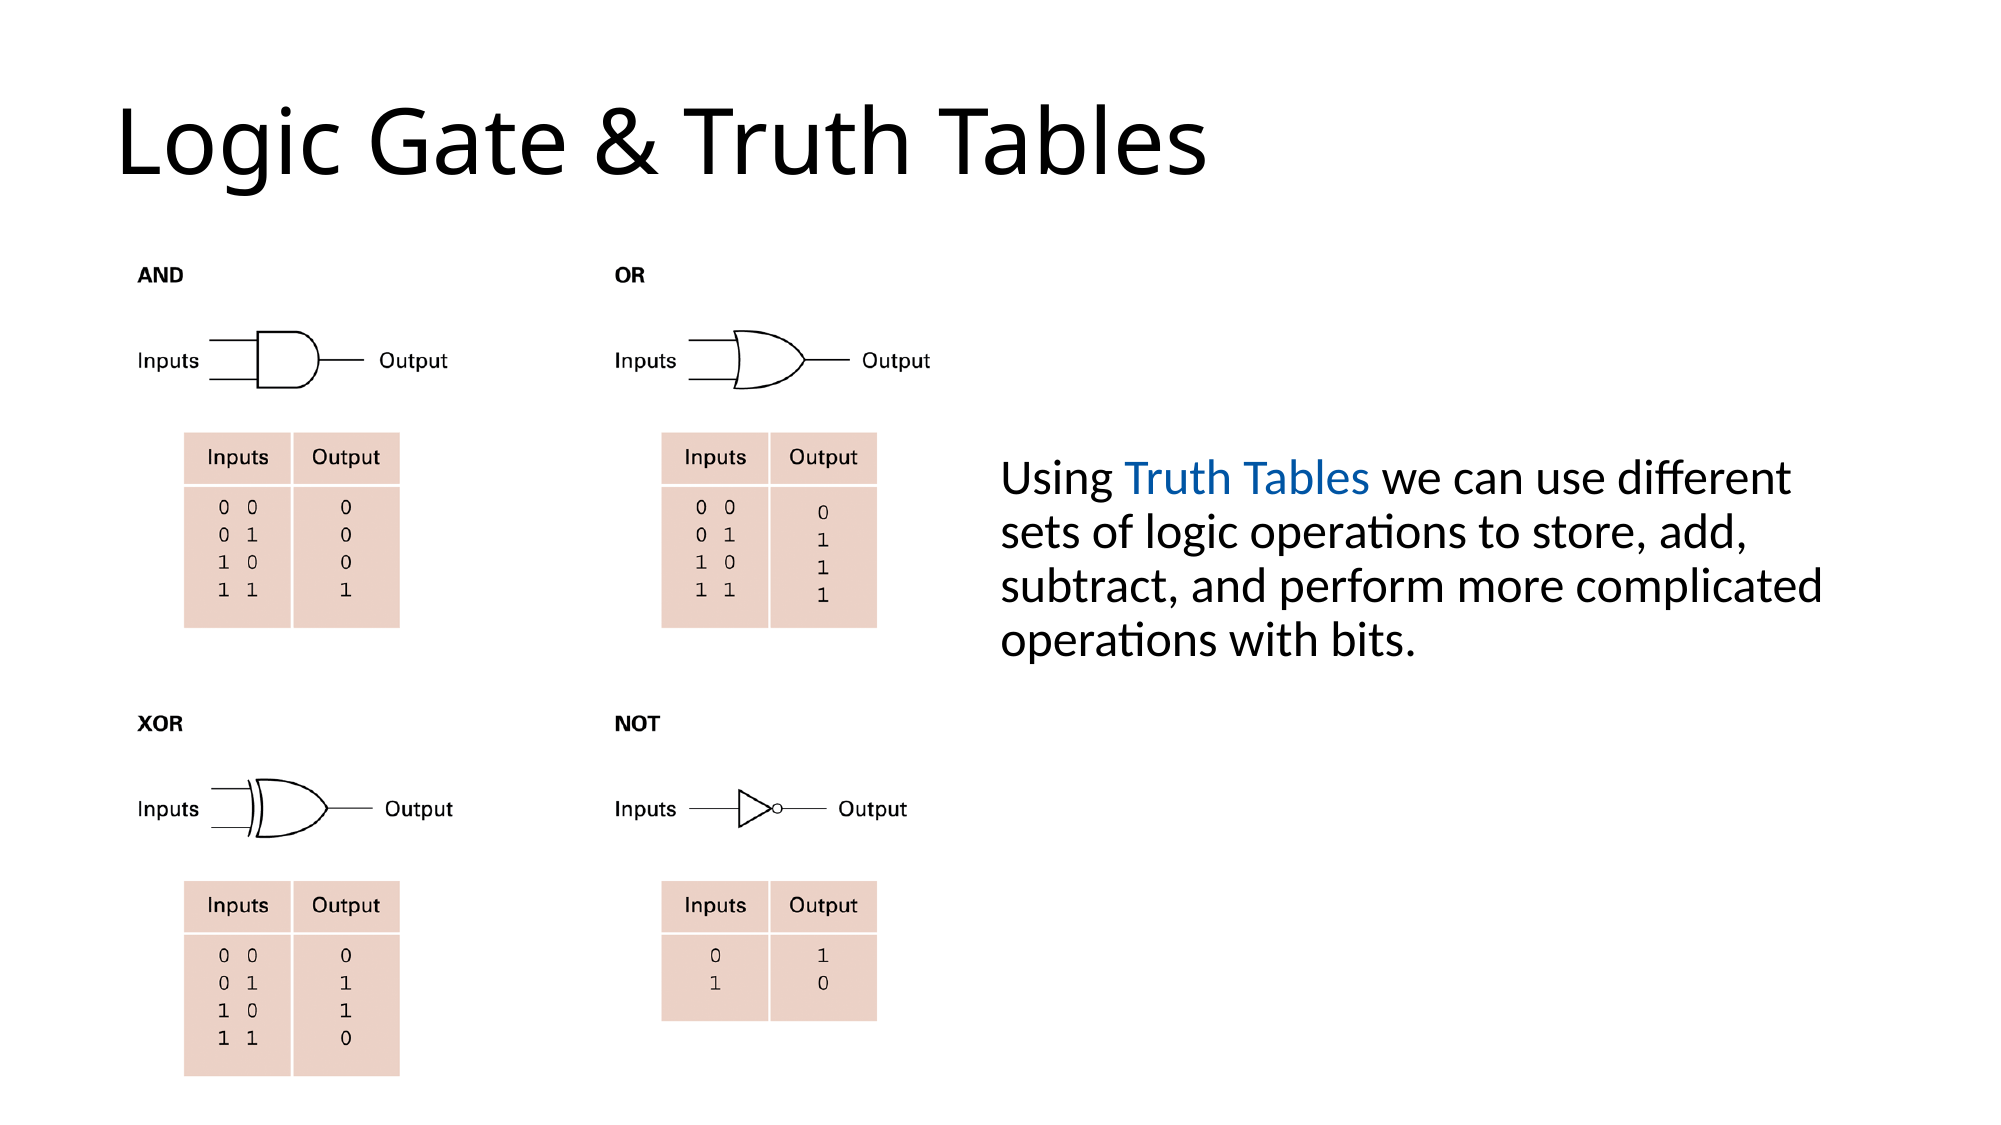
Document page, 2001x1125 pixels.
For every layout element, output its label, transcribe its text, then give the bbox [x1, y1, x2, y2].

list Using Truth Tables we can use different sets of logic operations to store, add, subtract, and perform more complicated operations with bits. [985, 299, 1863, 1014]
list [137, 262, 930, 1084]
title Logic Gate & Truth Tables [99, 0, 1863, 202]
